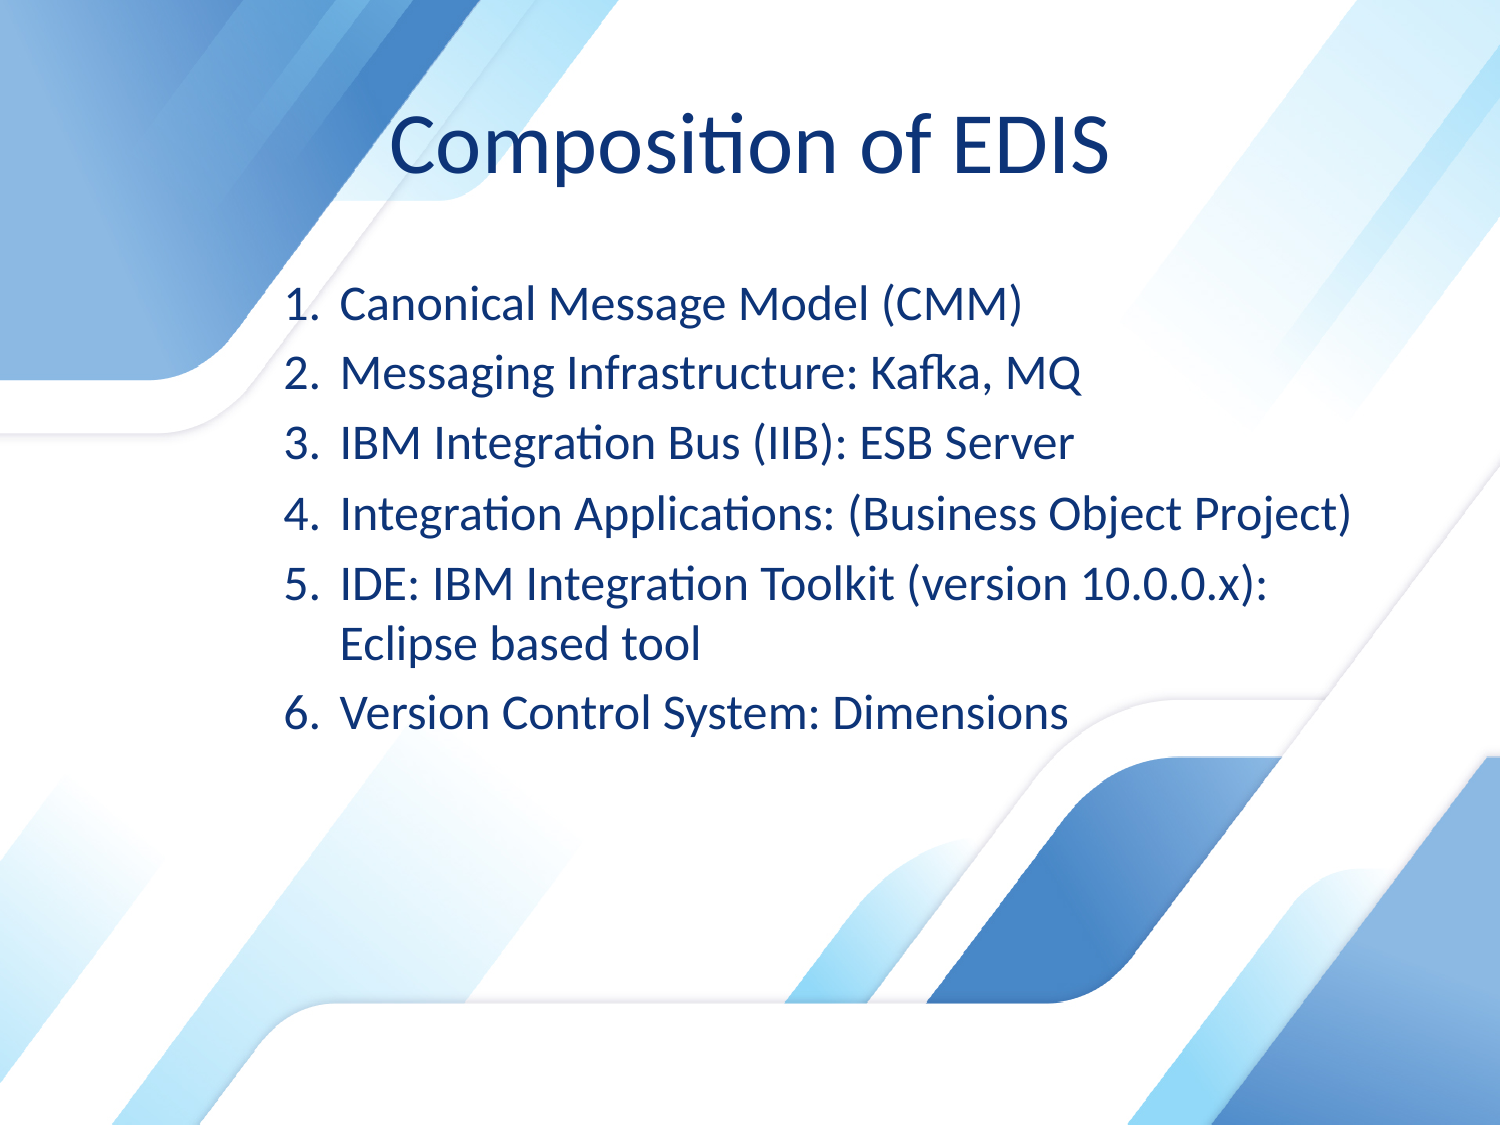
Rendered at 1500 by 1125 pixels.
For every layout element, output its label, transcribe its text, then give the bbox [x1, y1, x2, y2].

title Composition of EDIS [75, 45, 1425, 233]
list Canonical Message Model (CMM) Messaging Infrastructure: Kafka, MQ IBM Integration Bus (IIB): ESB Server Integration Applications: (Business Object Project) IDE: IBM Integration Toolkit (version 10.0.0.x): Eclipse based tool Version Control System: Dimensions [75, 262, 1425, 1005]
picture [0, 0, 1500, 1125]
